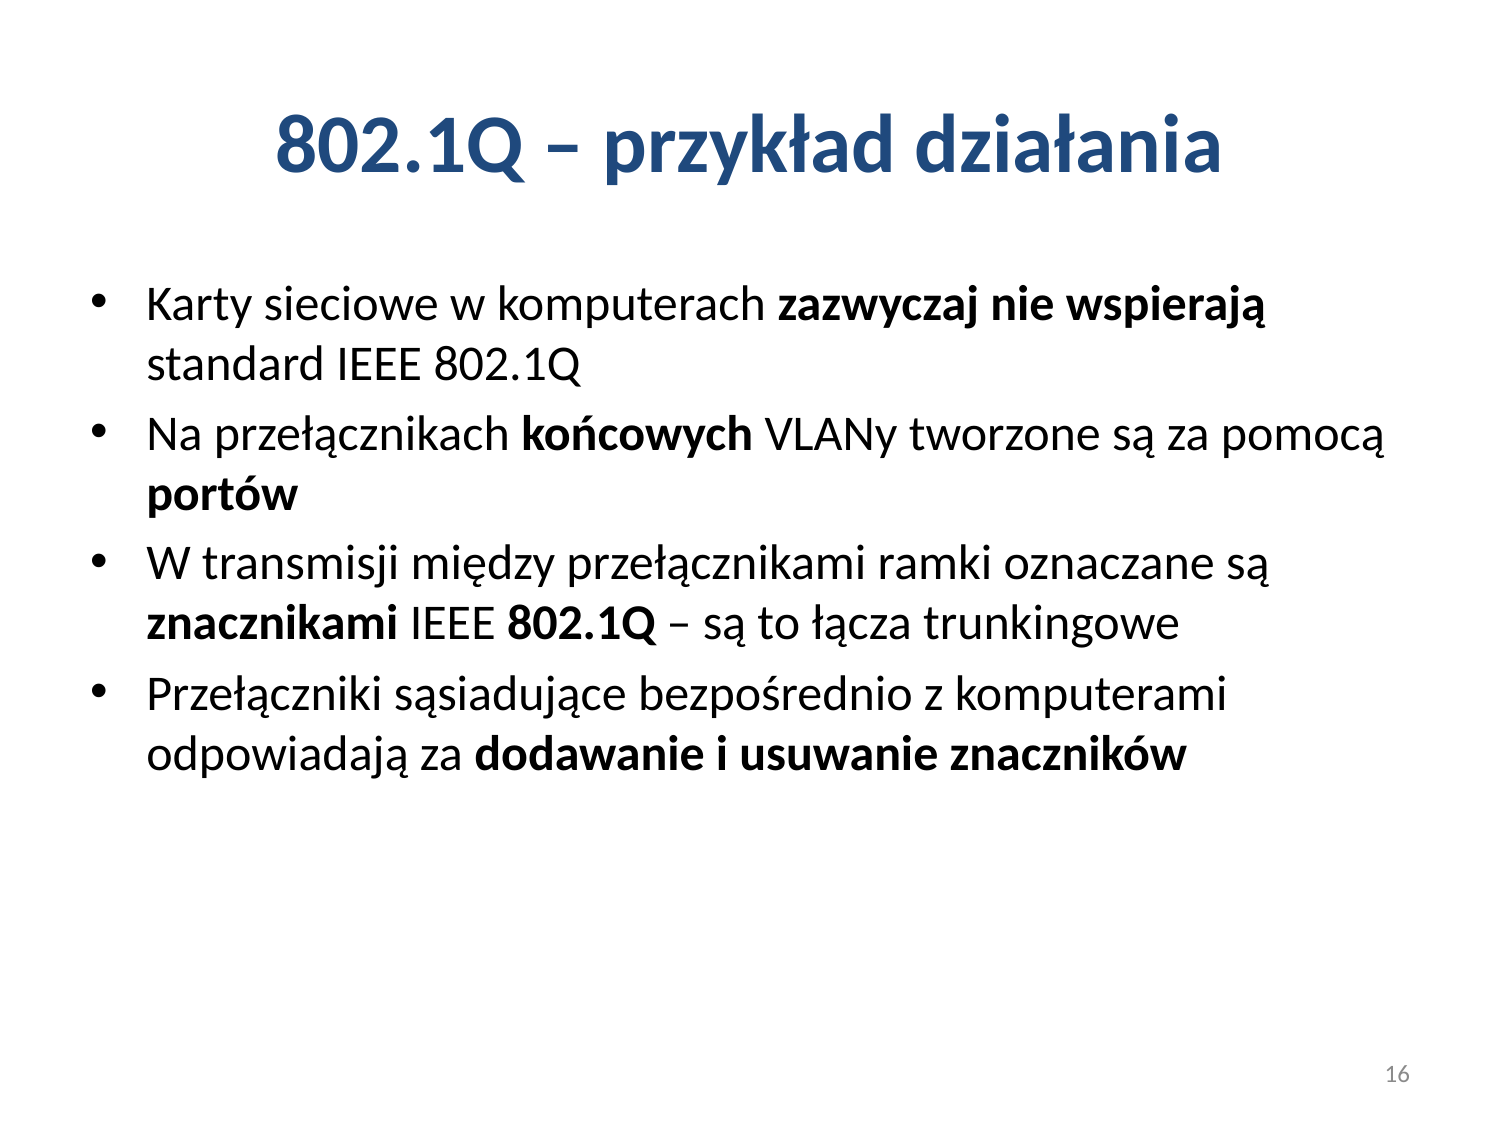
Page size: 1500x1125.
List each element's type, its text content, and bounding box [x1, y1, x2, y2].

slide_number 16 [1074, 1042, 1425, 1103]
list Karty sieciowe w komputerach zazwyczaj nie wspierają standard IEEE 802.1Q Na przełącznikach końcowych VLANy tworzone są za pomocą portów W transmisji między przełącznikami ramki oznaczane są znacznikami IEEE 802.1Q – są to łącza trunkingowe Przełączniki sąsiadujące bezpośrednio z komputerami odpowiadają za dodawanie i usuwanie znaczników [75, 262, 1425, 1005]
title 802.1Q – przykład działania [75, 45, 1425, 233]
